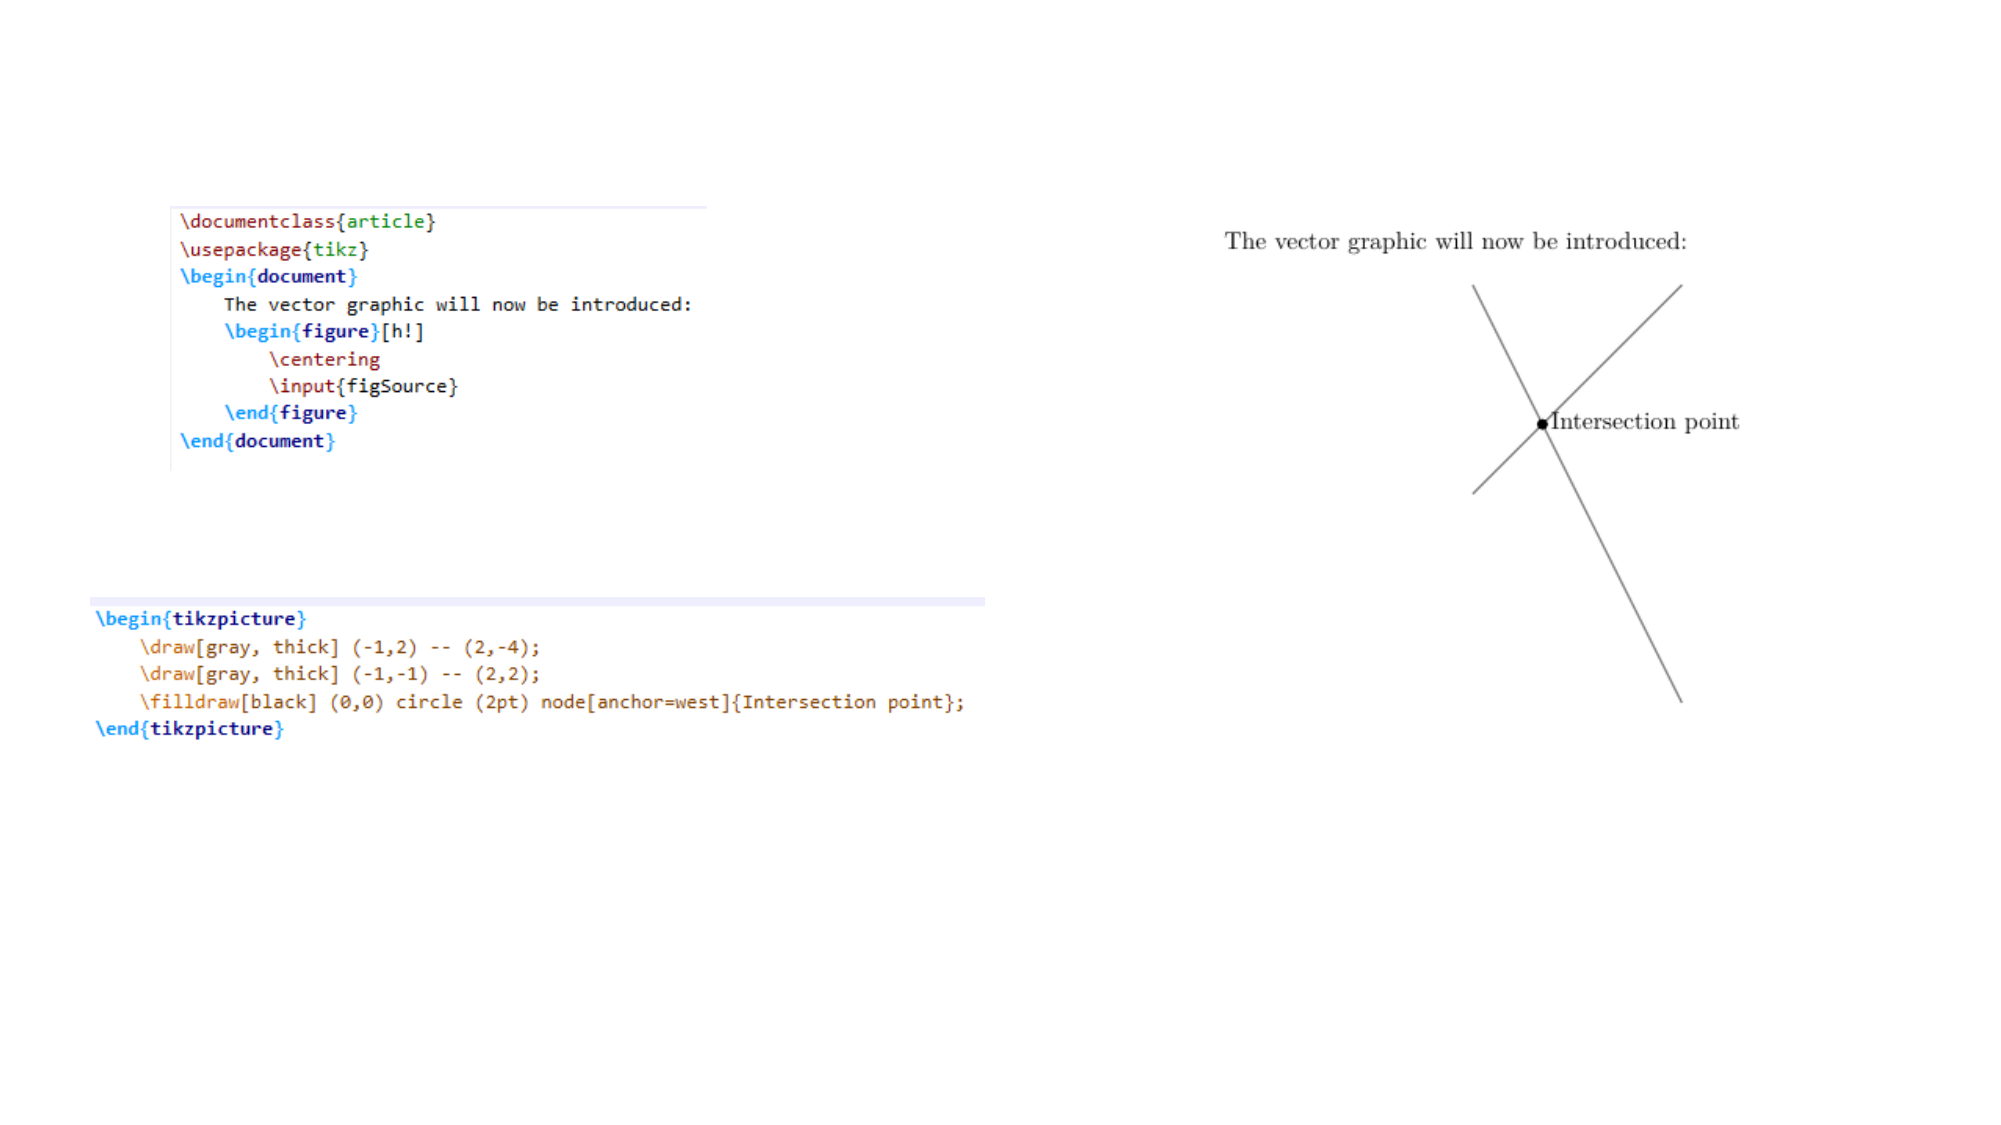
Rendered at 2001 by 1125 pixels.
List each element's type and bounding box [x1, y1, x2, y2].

picture [1202, 184, 1796, 726]
picture [169, 205, 707, 472]
picture [89, 596, 985, 744]
